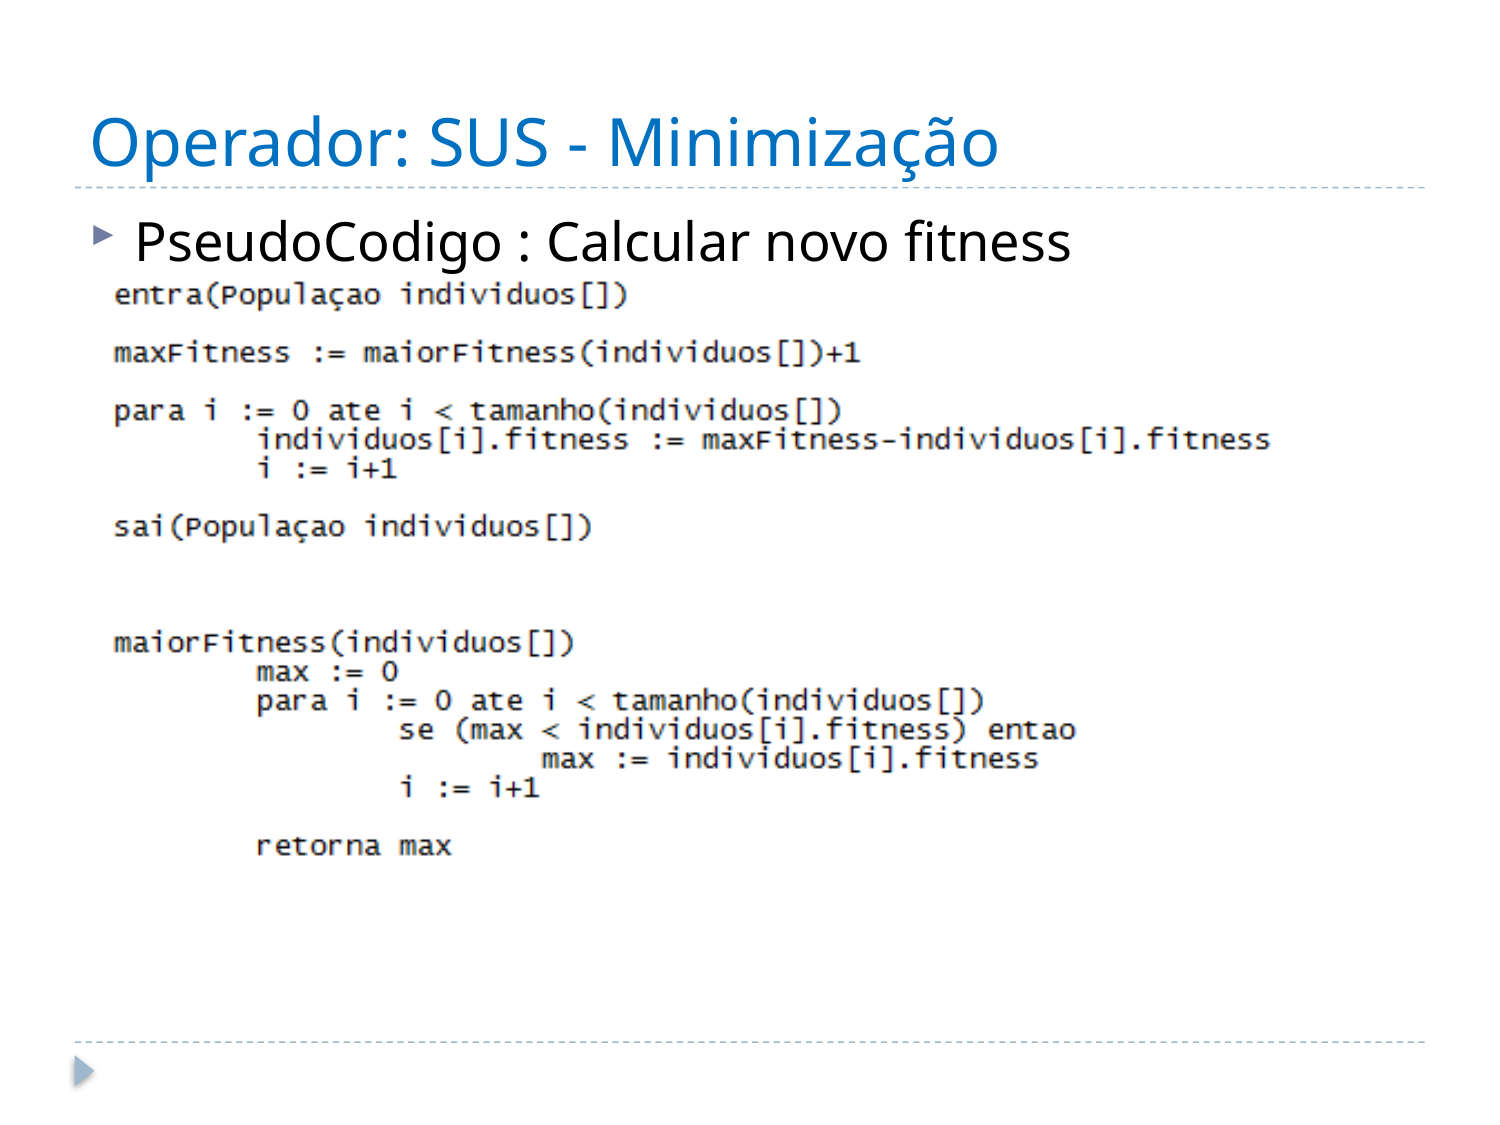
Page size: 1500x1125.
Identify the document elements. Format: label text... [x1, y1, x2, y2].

picture [111, 278, 1284, 858]
list PseudoCodigo : Calcular novo fitness [75, 200, 1425, 1010]
title Operador: SUS - Minimização [75, 24, 1425, 188]
